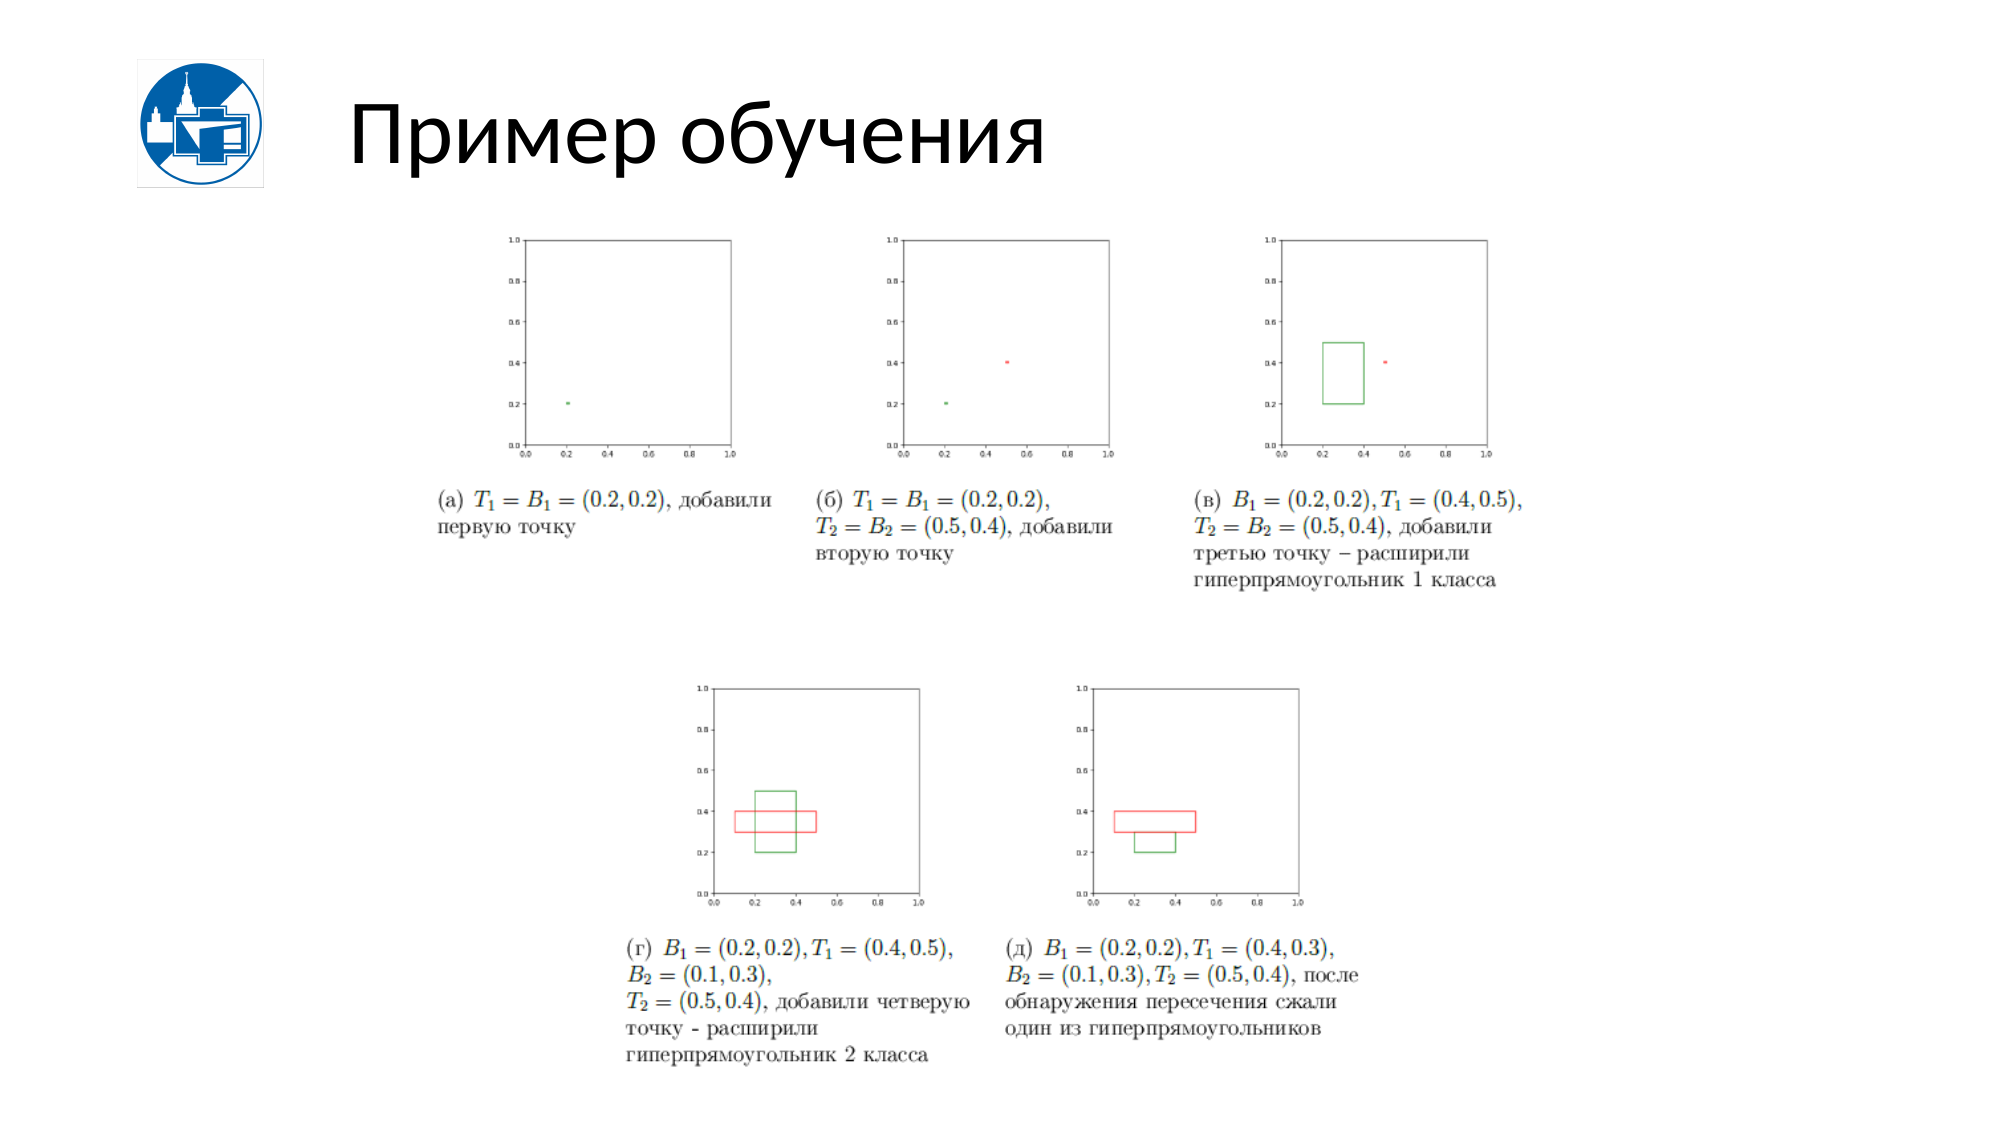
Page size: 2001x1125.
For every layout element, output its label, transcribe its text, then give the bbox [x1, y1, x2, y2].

picture [415, 195, 1528, 1076]
text_box Пример обучения [333, 64, 1637, 190]
title [137, 59, 1863, 278]
picture [137, 59, 264, 188]
